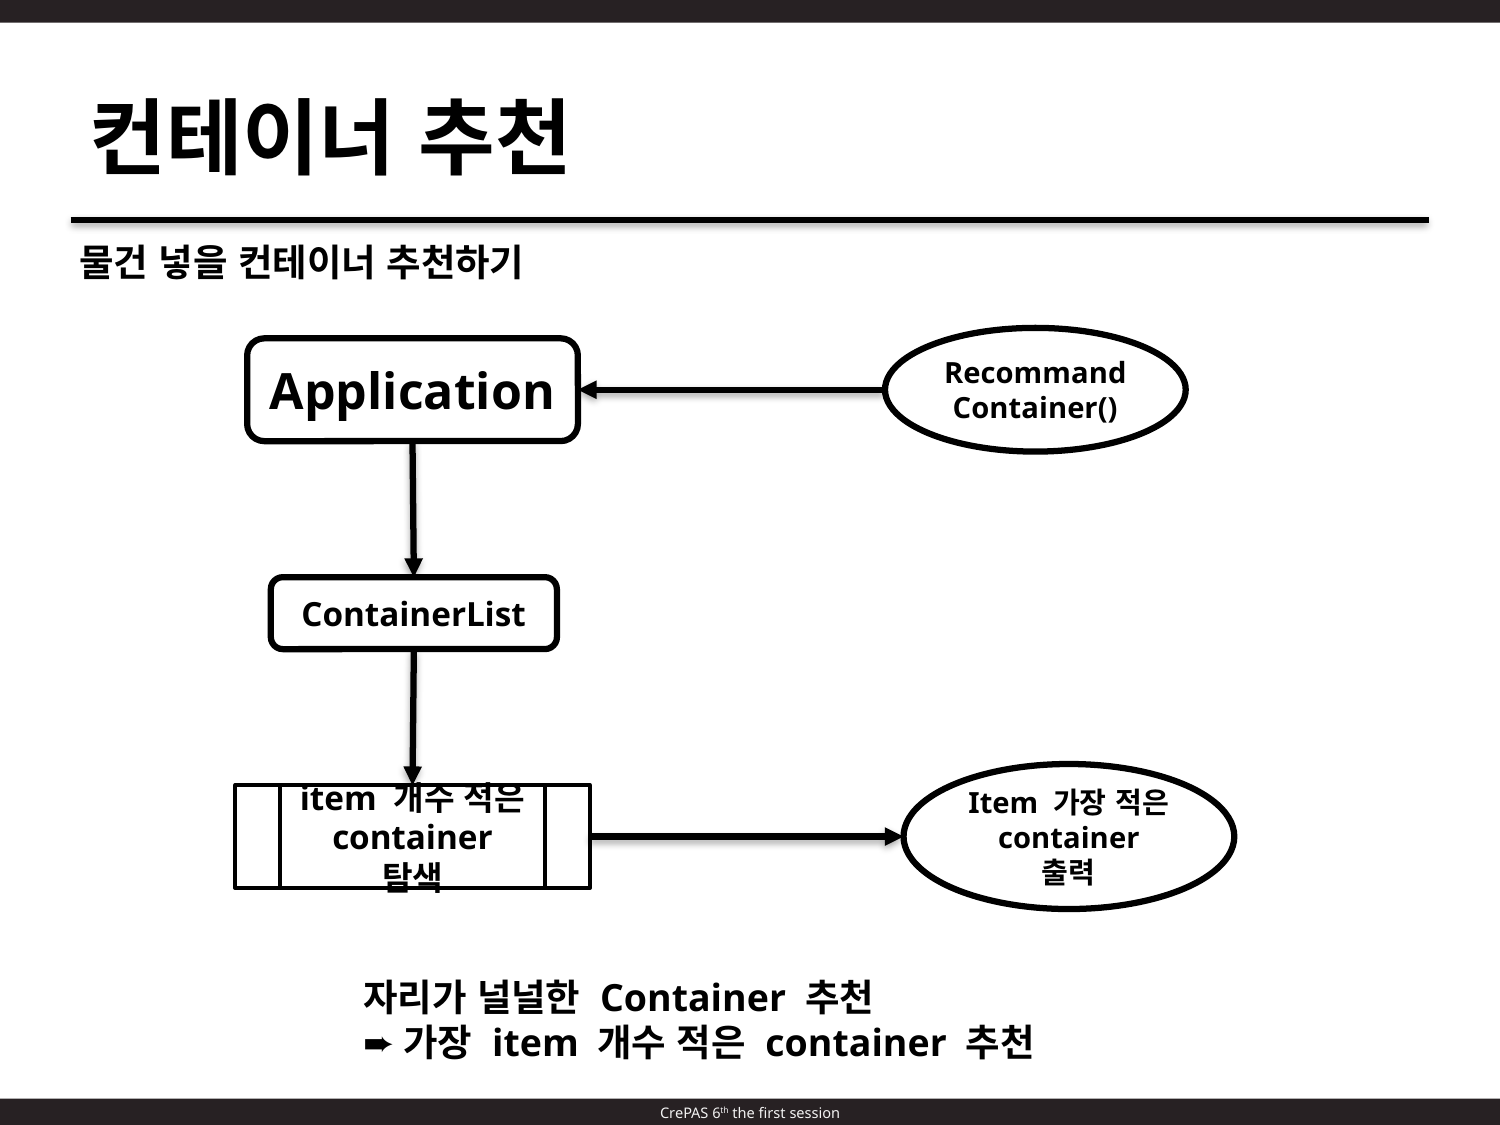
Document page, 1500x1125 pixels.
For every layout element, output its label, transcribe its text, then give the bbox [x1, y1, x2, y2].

text_box 물건 넣을 컨테이너 추천하기 [64, 231, 1022, 292]
text_box [0, 0, 1500, 25]
text_box CrePAS 6th the first session [0, 1097, 1500, 1125]
text_box 컨테이너 추천 [75, 78, 750, 193]
text_box Application [245, 336, 581, 444]
text_box 자리가 널널한 Container 추천 ➨가장 item 개수 적은 container 추천 [348, 966, 1270, 1072]
text_box Item 가장 적은 container 출력 [901, 761, 1237, 912]
text_box RecommandContainer() [883, 325, 1188, 454]
text_box item 개수 적은 container 탐색 [233, 783, 592, 890]
text_box ContainerList [268, 575, 560, 652]
